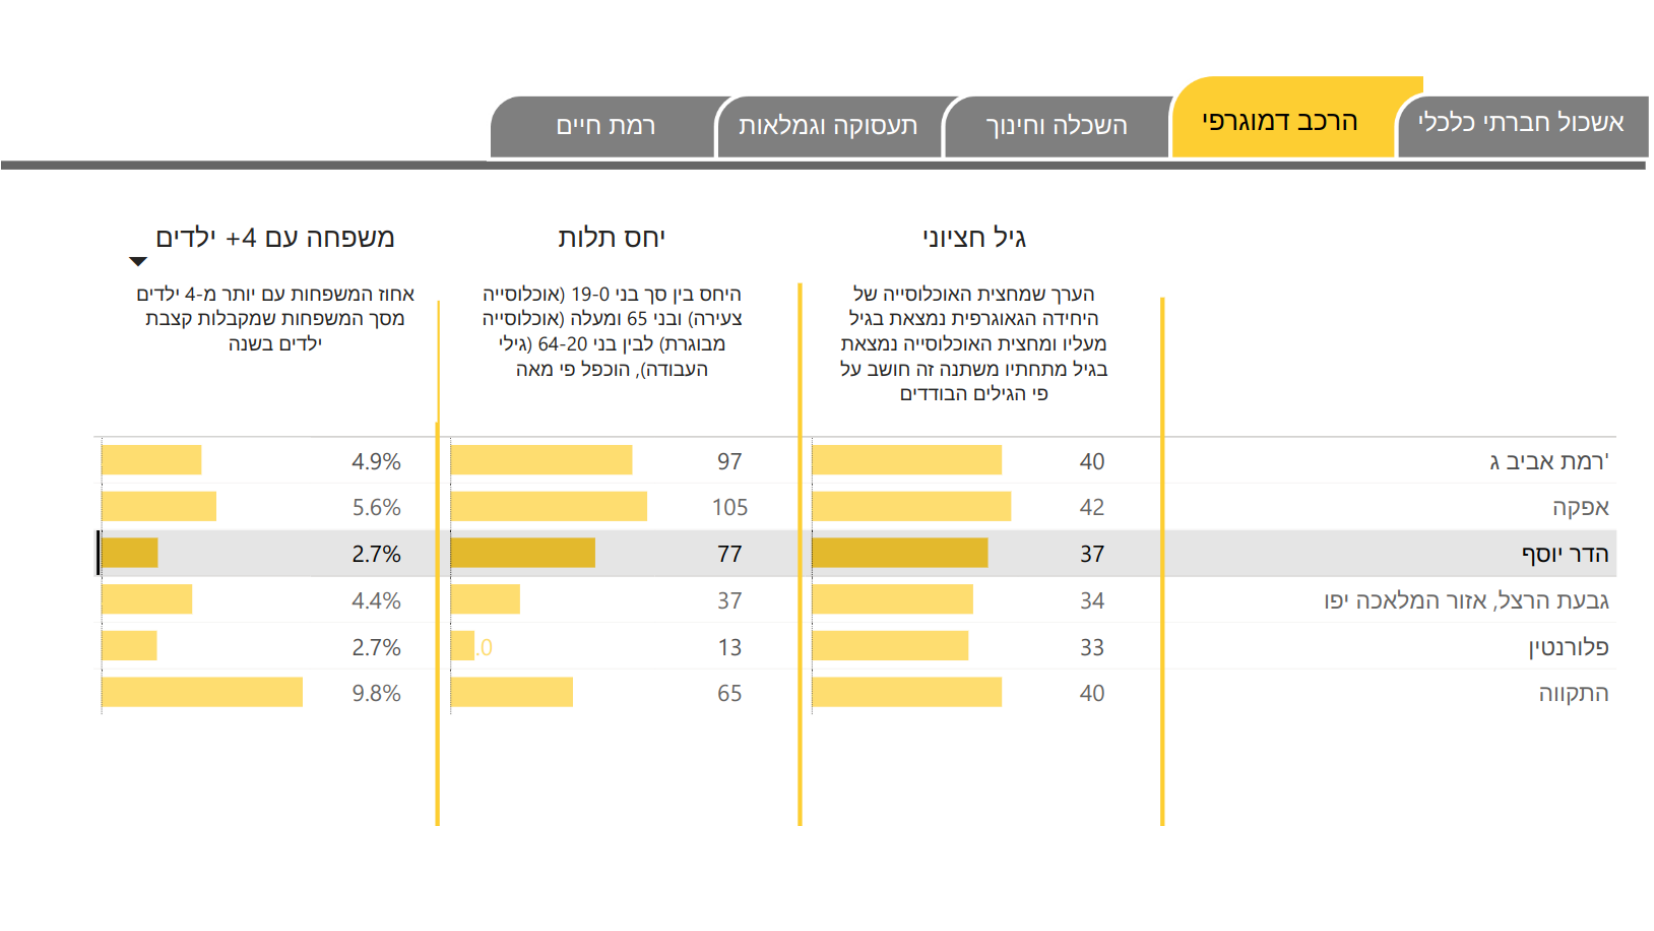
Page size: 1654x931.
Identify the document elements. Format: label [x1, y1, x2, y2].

picture [1, 63, 1654, 826]
